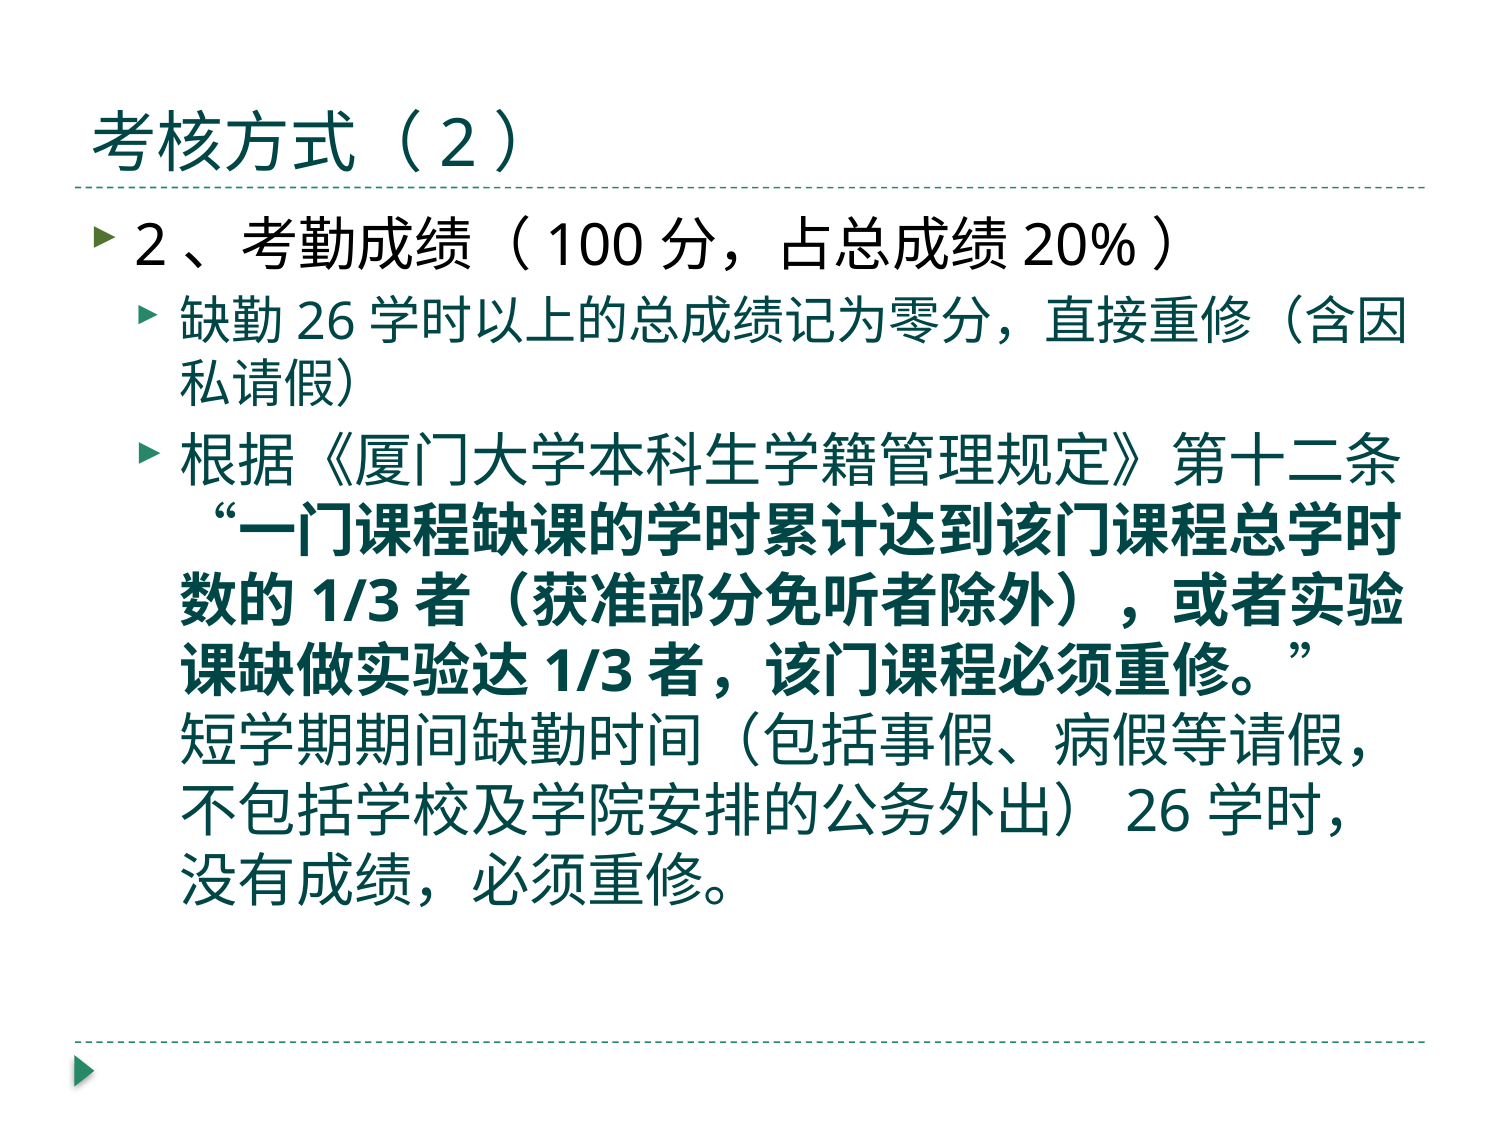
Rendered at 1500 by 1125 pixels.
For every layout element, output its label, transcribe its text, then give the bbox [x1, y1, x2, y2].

list 2、考勤成绩（100分，占总成绩20%） 缺勤26学时以上的总成绩记为零分，直接重修（含因私请假） 根据《厦门大学本科生学籍管理规定》第十二条 “一门课程缺课的学时累计达到该门课程总学时数的1/3者（获准部分免听者除外），或者实验课缺做实验达1/3者，该门课程必须重修。” 短学期期间缺勤时间（包括事假、病假等请假，不包括学校及学院安排的公务外出）26学时，没有成绩，必须重修。 [74, 199, 1426, 1011]
title 考核方式（2） [74, 24, 1426, 188]
